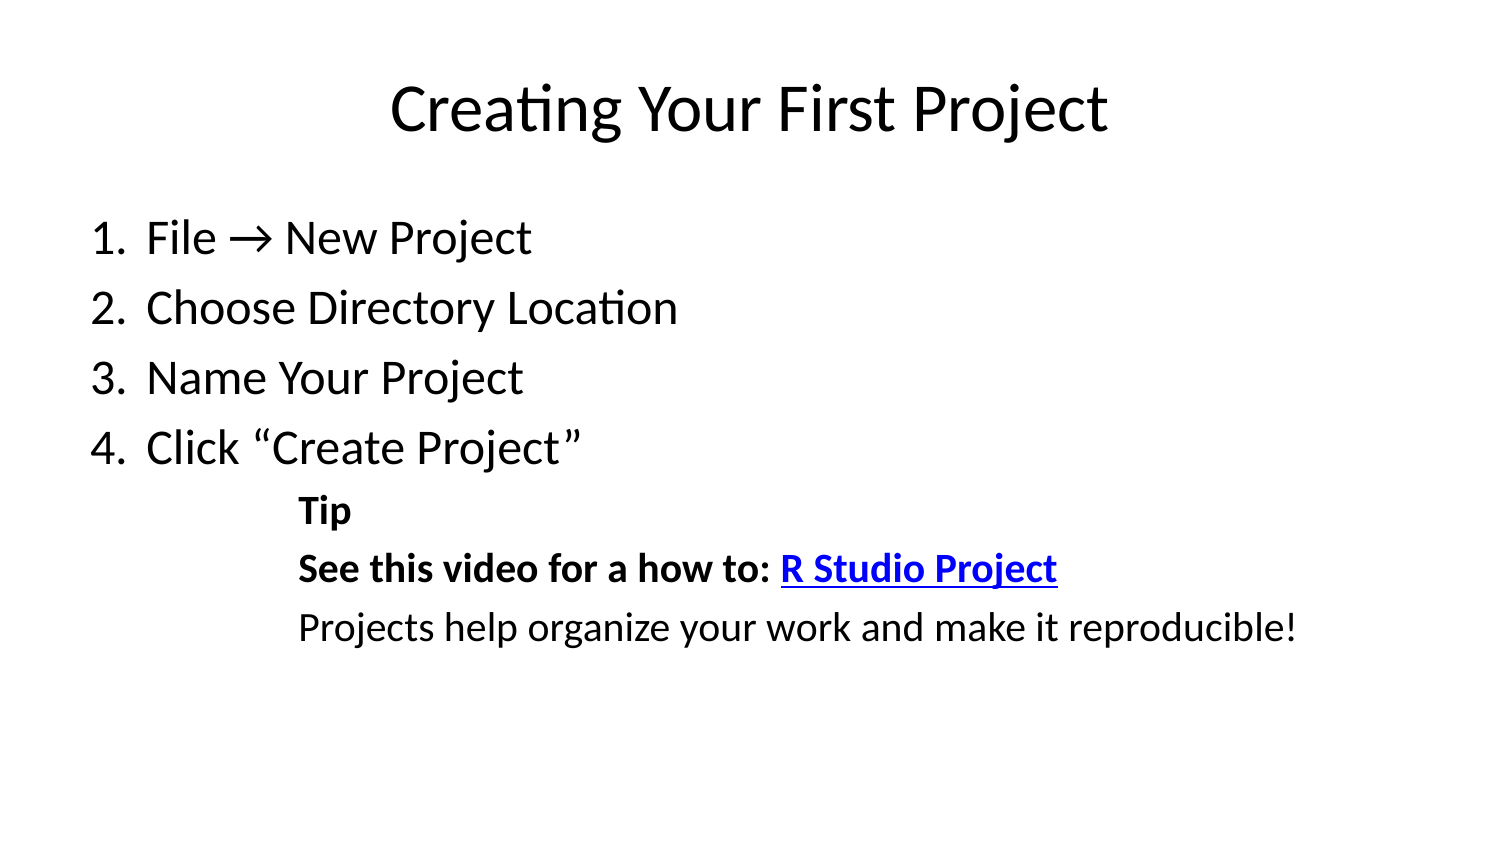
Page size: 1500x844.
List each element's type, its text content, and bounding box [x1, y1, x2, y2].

list File → New Project Choose Directory Location Name Your Project Click “Create Project” Tip See this video for a how to: R Studio Project Projects help organize your work and make it reproducible! [75, 196, 1425, 754]
title Creating Your First Project [75, 33, 1425, 175]
